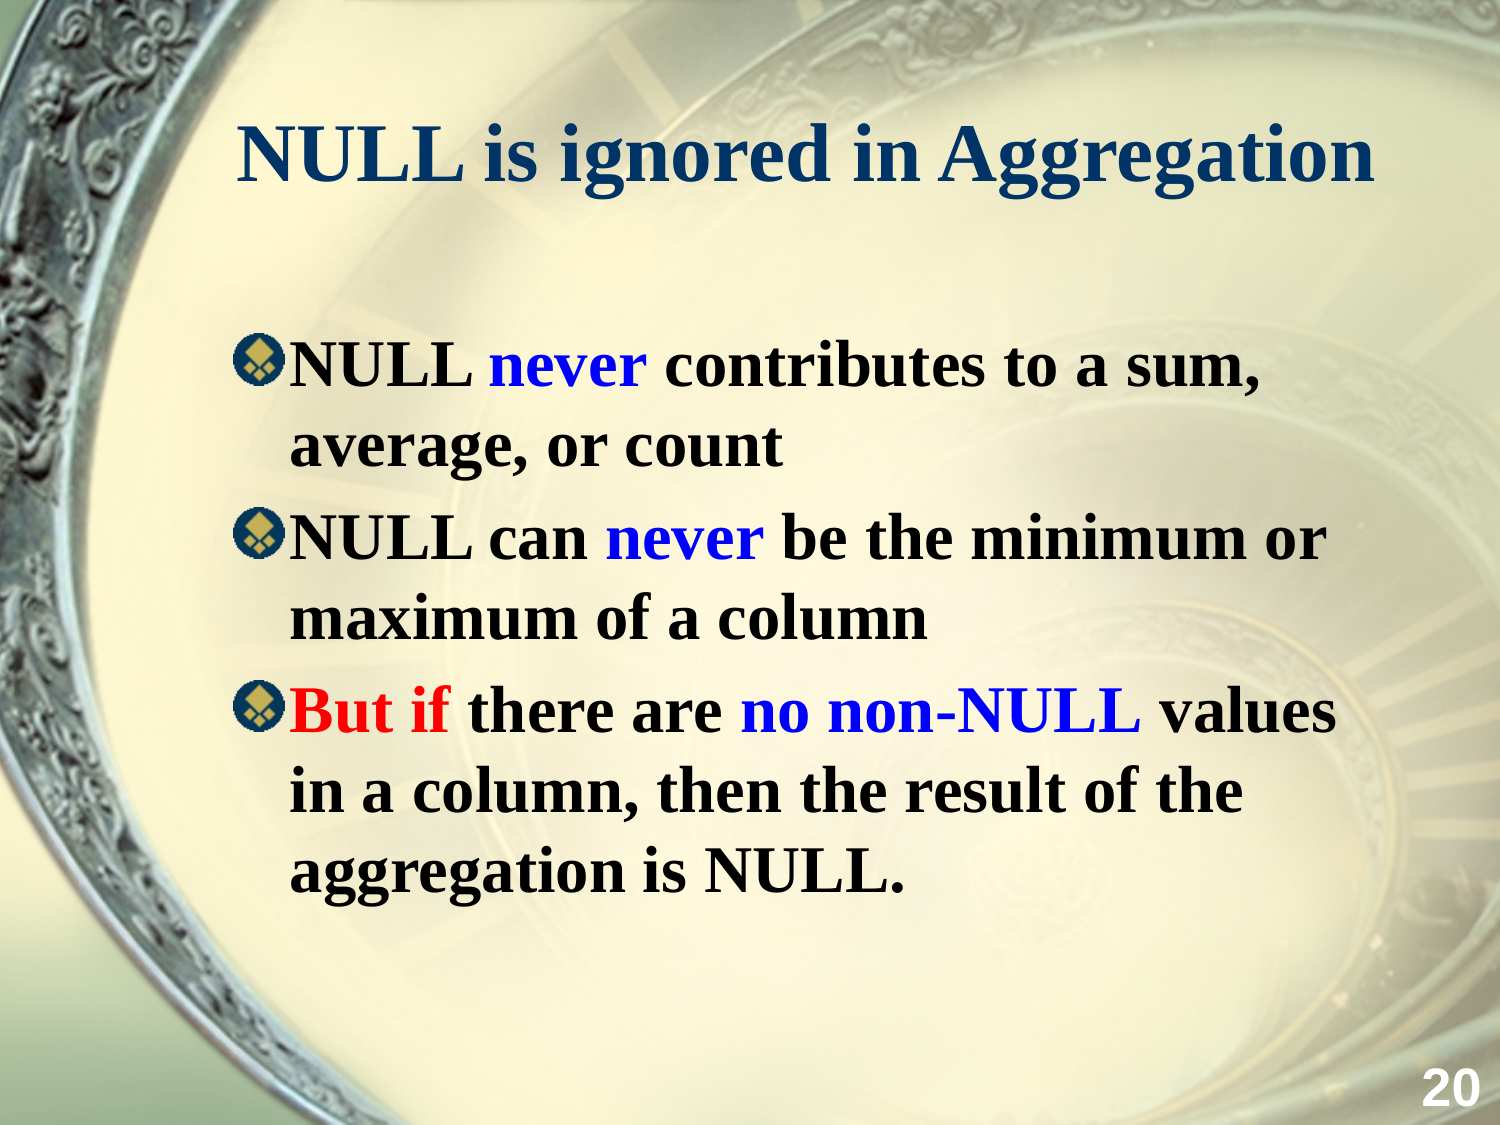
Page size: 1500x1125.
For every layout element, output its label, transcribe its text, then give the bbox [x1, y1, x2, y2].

picture [0, 0, 1500, 1125]
title NULL is ignored in Aggregation [206, 101, 1407, 240]
list NULL never contributes to a sum, average, or count NULL can never be the minimum or maximum of a column But if there are no non-NULL values in a column, then the result of the aggregation is NULL. [218, 311, 1419, 1000]
slide_number 20 [1403, 1044, 1500, 1125]
